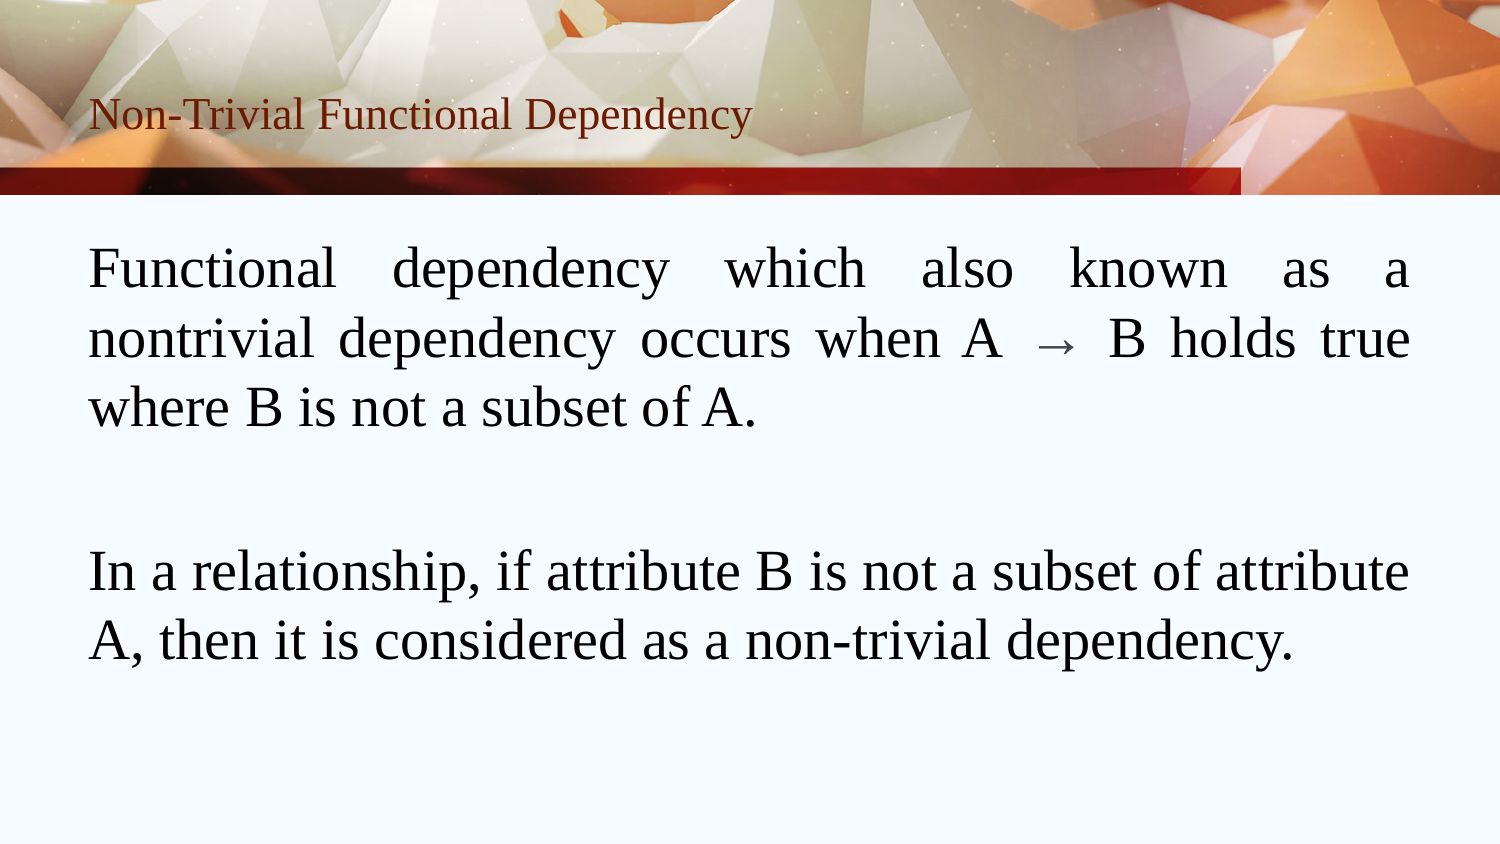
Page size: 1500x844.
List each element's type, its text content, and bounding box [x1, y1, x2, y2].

title Non-Trivial Functional Dependency [73, 21, 1427, 147]
picture [0, 0, 1500, 844]
list Functional dependency which also known as a nontrivial dependency occurs when A → B holds true where B is not a subset of A. In a relationship, if attribute B is not a subset of attribute A, then it is considered as a non-trivial dependency. [73, 221, 1427, 798]
